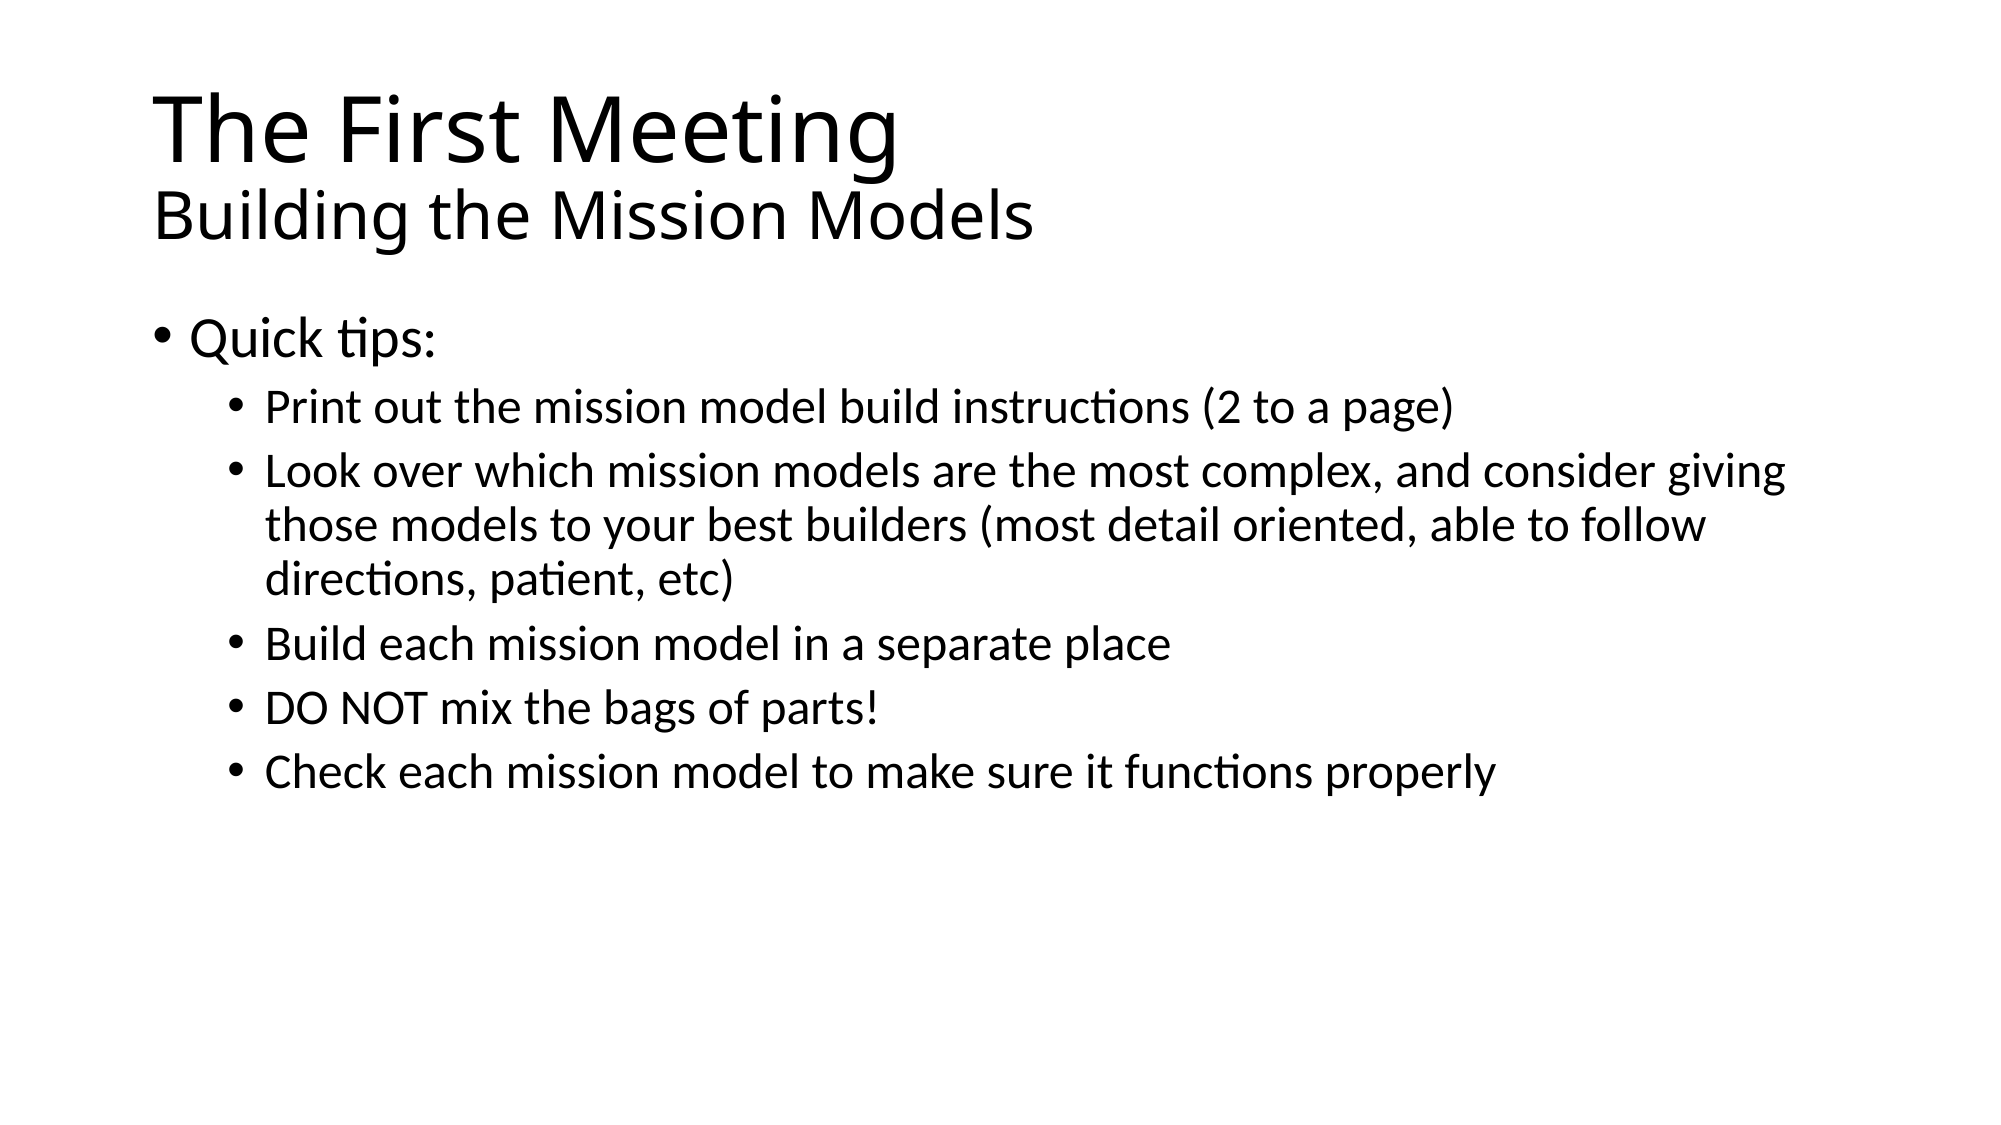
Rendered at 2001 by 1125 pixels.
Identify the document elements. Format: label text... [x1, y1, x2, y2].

list Quick tips: Print out the mission model build instructions (2 to a page) Look over which mission models are the most complex, and consider giving those models to your best builders (most detail oriented, able to follow directions, patient, etc) Build each mission model in a separate place DO NOT mix the bags of parts! Check each mission model to make sure it functions properly [137, 299, 1863, 1014]
title The First Meeting Building the Mission Models [137, 59, 1863, 278]
